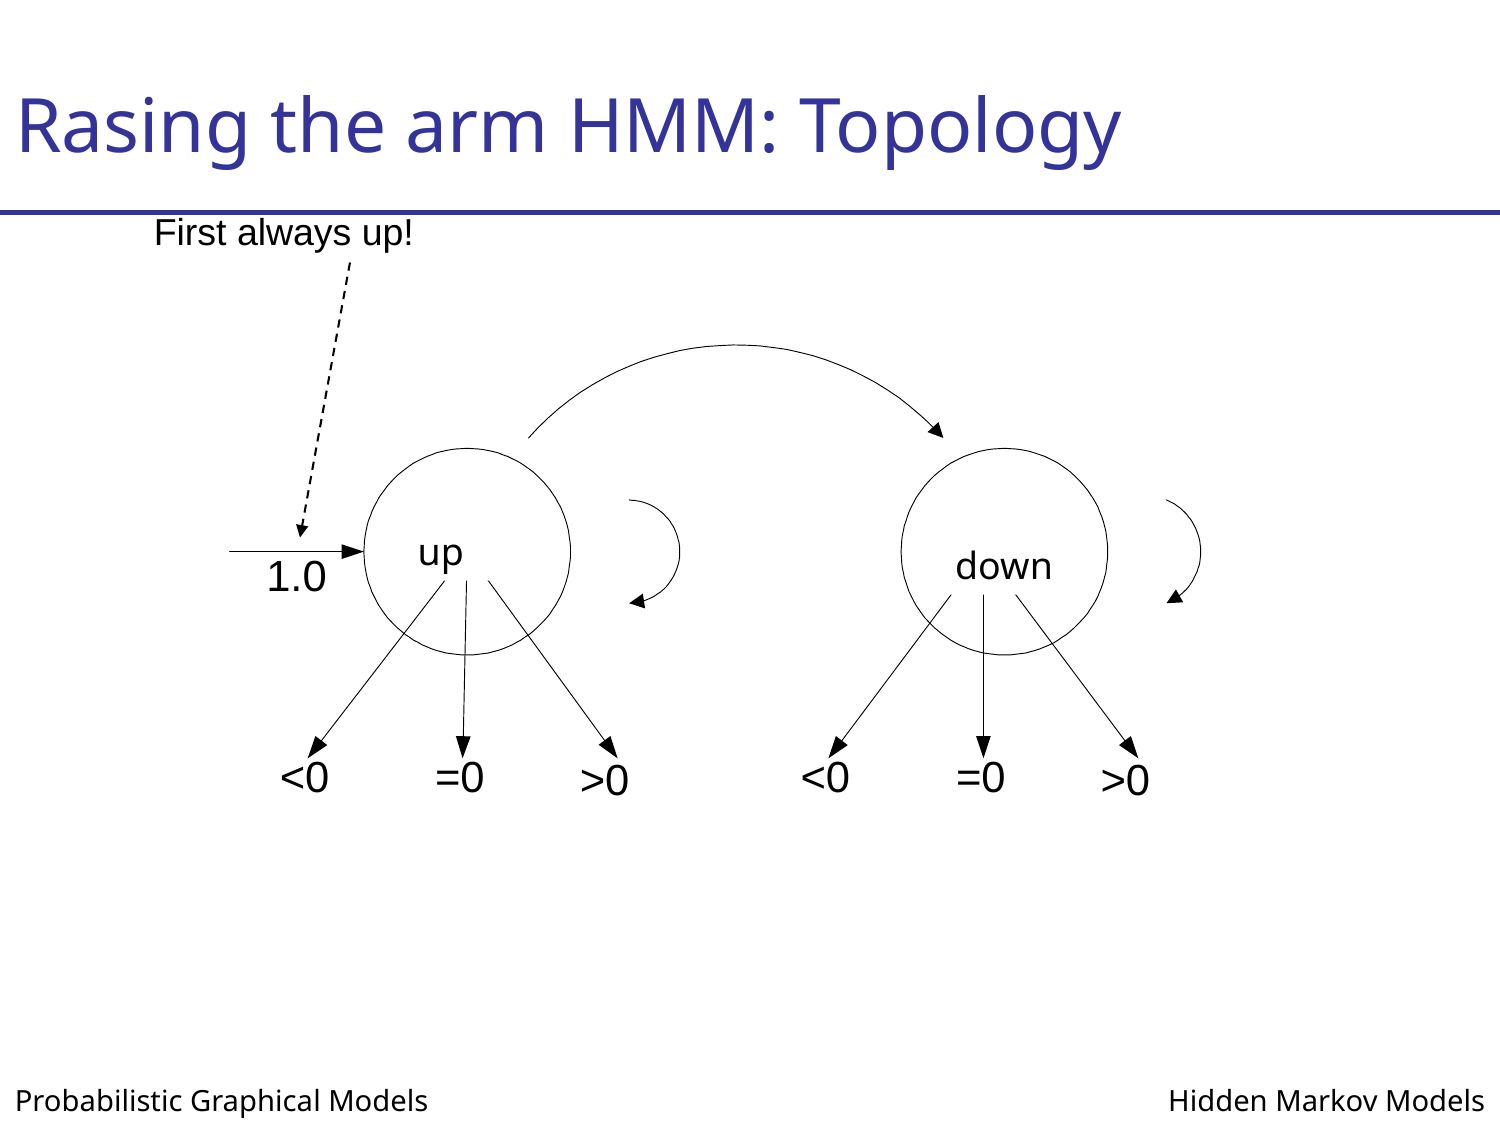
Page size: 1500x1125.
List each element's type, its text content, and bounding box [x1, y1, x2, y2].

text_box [224, 340, 1206, 813]
title Rasing the arm HMM: Topology [0, 24, 1338, 175]
text_box First always up! [138, 199, 429, 261]
